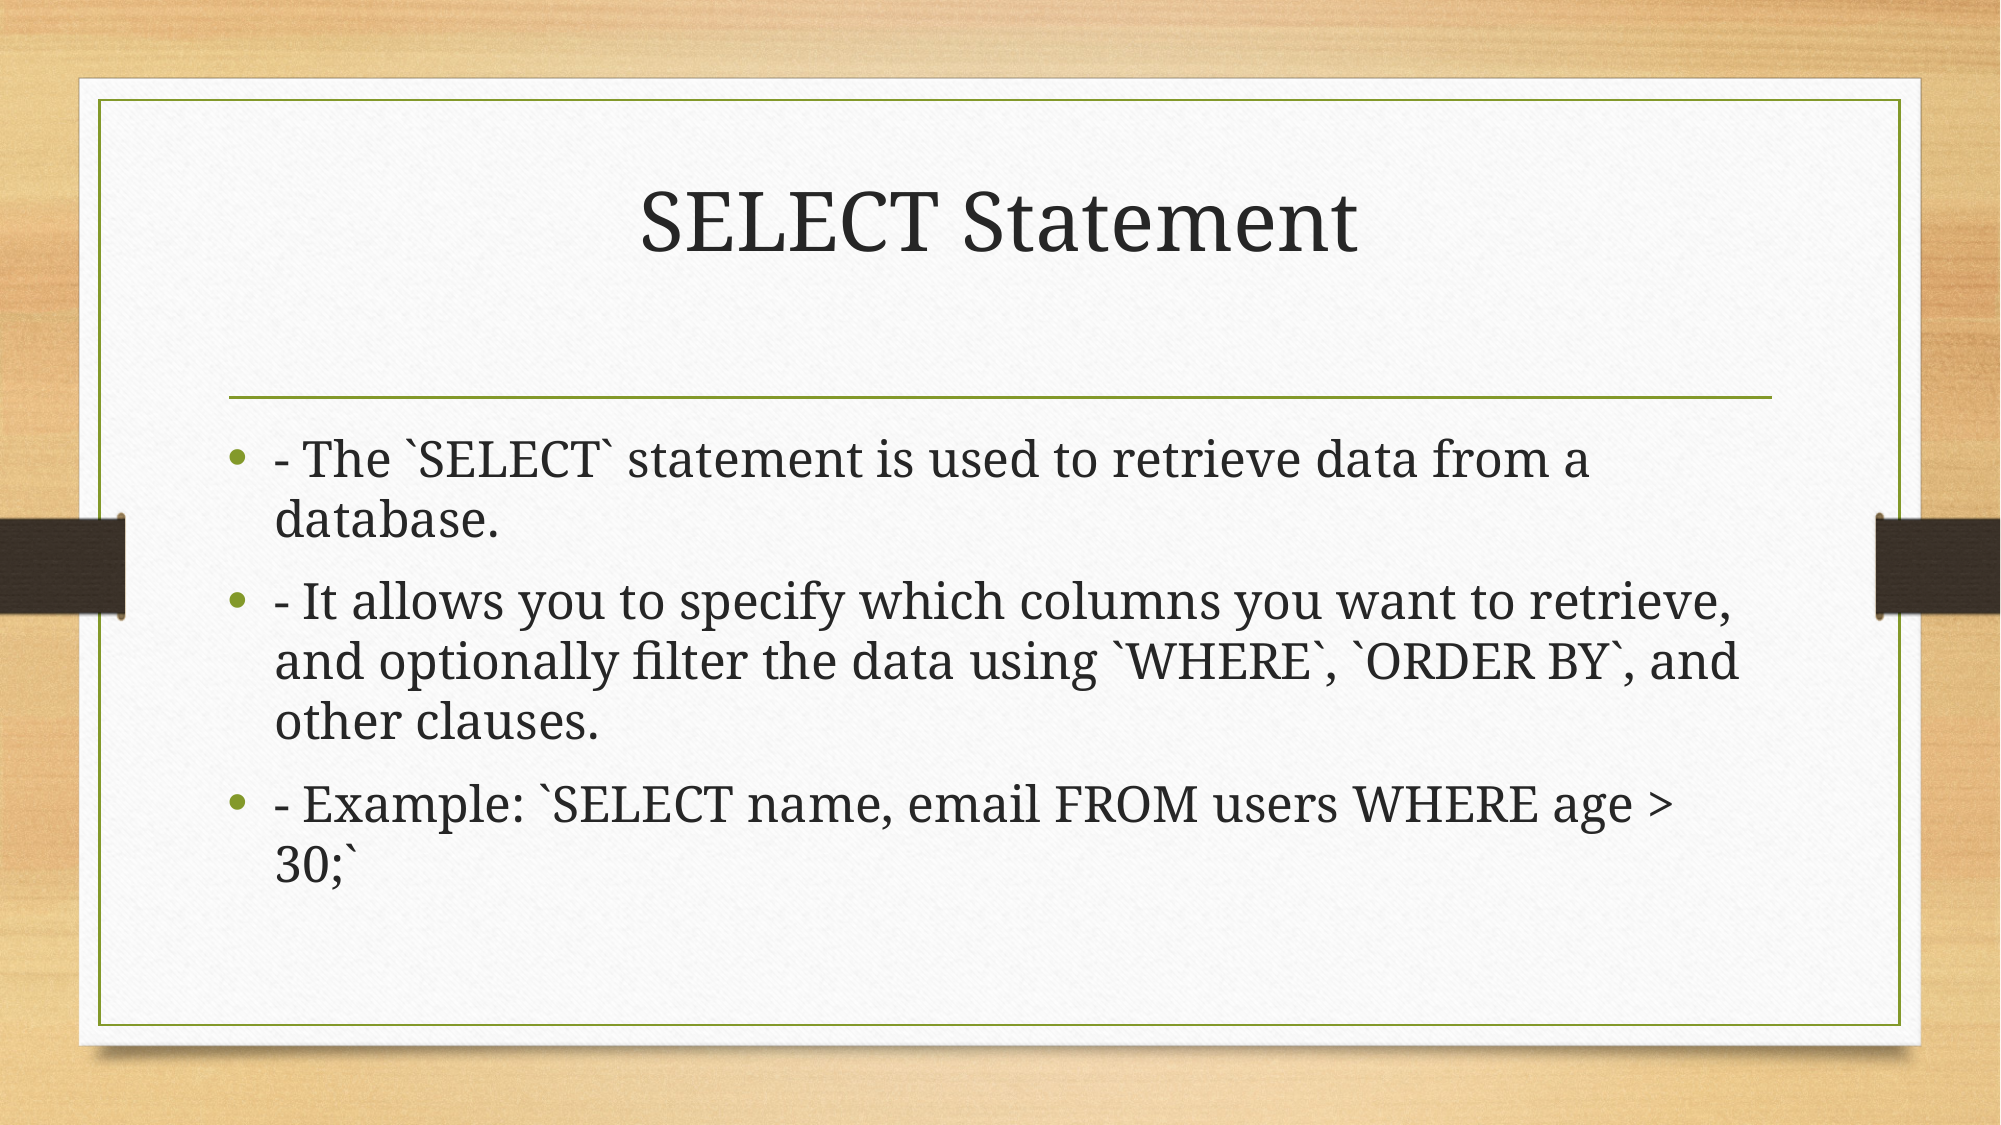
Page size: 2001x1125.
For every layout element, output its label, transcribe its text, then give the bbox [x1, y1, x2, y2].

title SELECT Statement [212, 161, 1788, 375]
picture [0, 0, 2001, 1125]
list - The `SELECT` statement is used to retrieve data from a database. - It allows you to specify which columns you want to retrieve, and optionally filter the data using `WHERE`, `ORDER BY`, and other clauses. - Example: `SELECT name, email FROM users WHERE age > 30;` [212, 419, 1788, 964]
